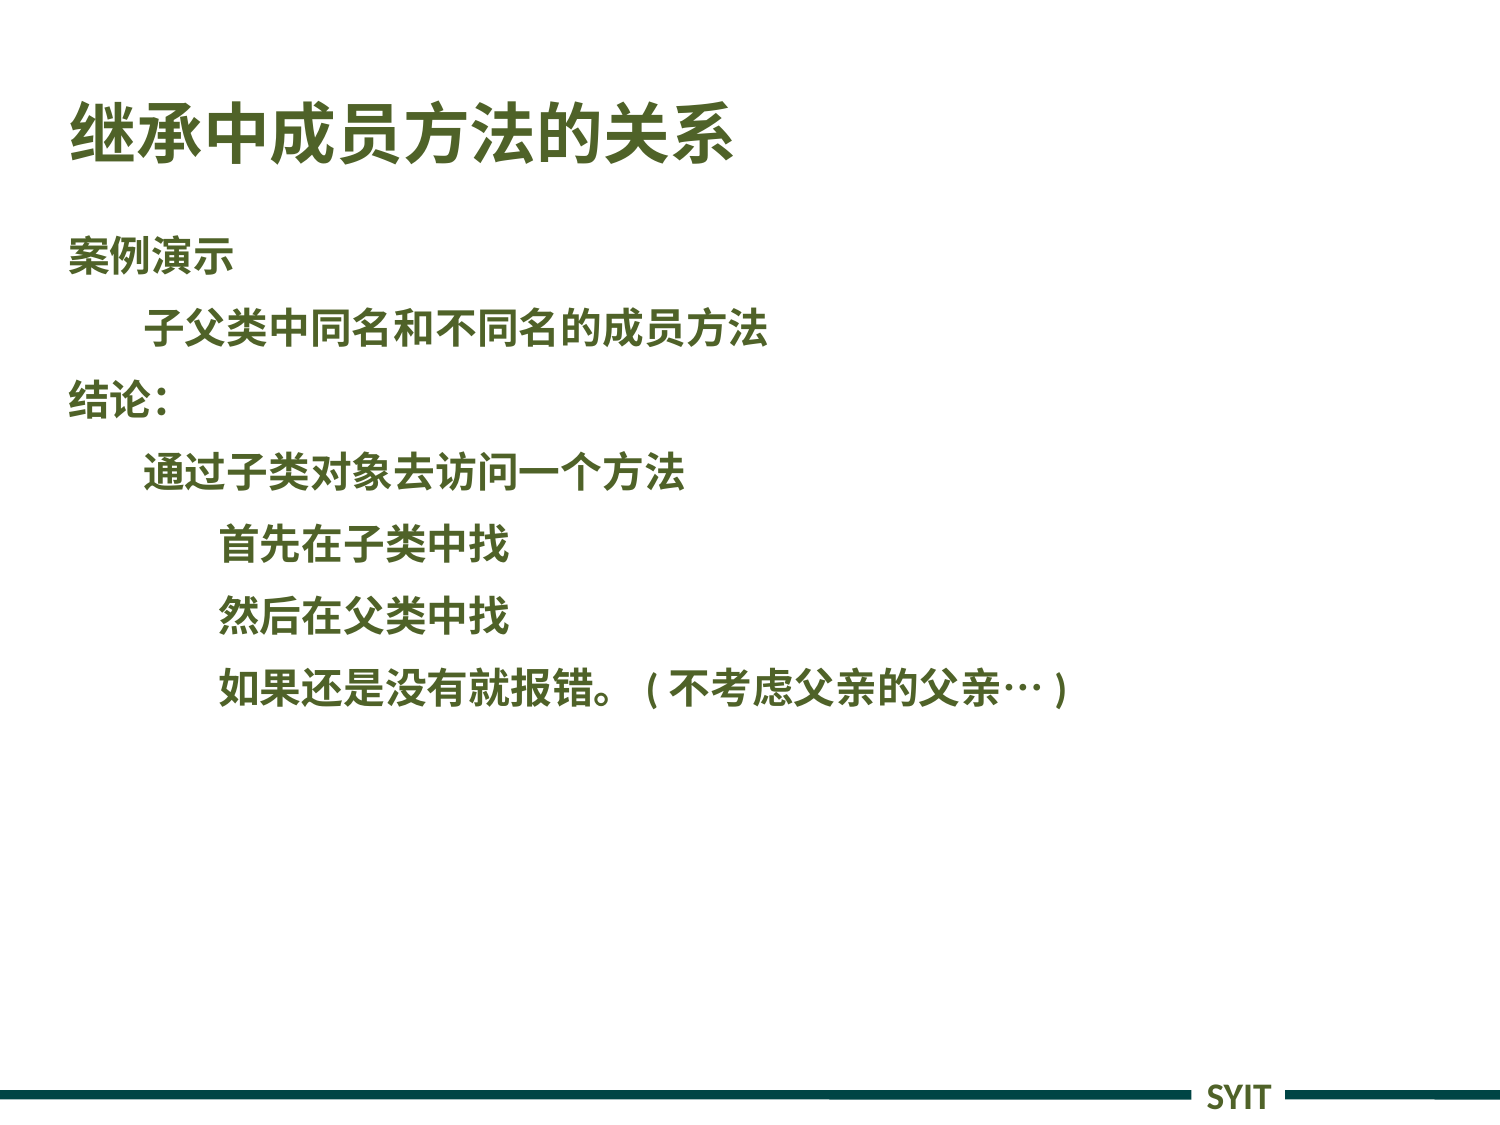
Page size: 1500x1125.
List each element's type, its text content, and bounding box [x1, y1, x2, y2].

title 继承中成员方法的关系 [54, 59, 1042, 205]
subtitle 案例演示 子父类中同名和不同名的成员方法 结论： 通过子类对象去访问一个方法 首先在子类中找 然后在父类中找 如果还是没有就报错。(不考虑父亲的父亲…) [53, 208, 1430, 1035]
text_box SYIT [1191, 1064, 1287, 1124]
